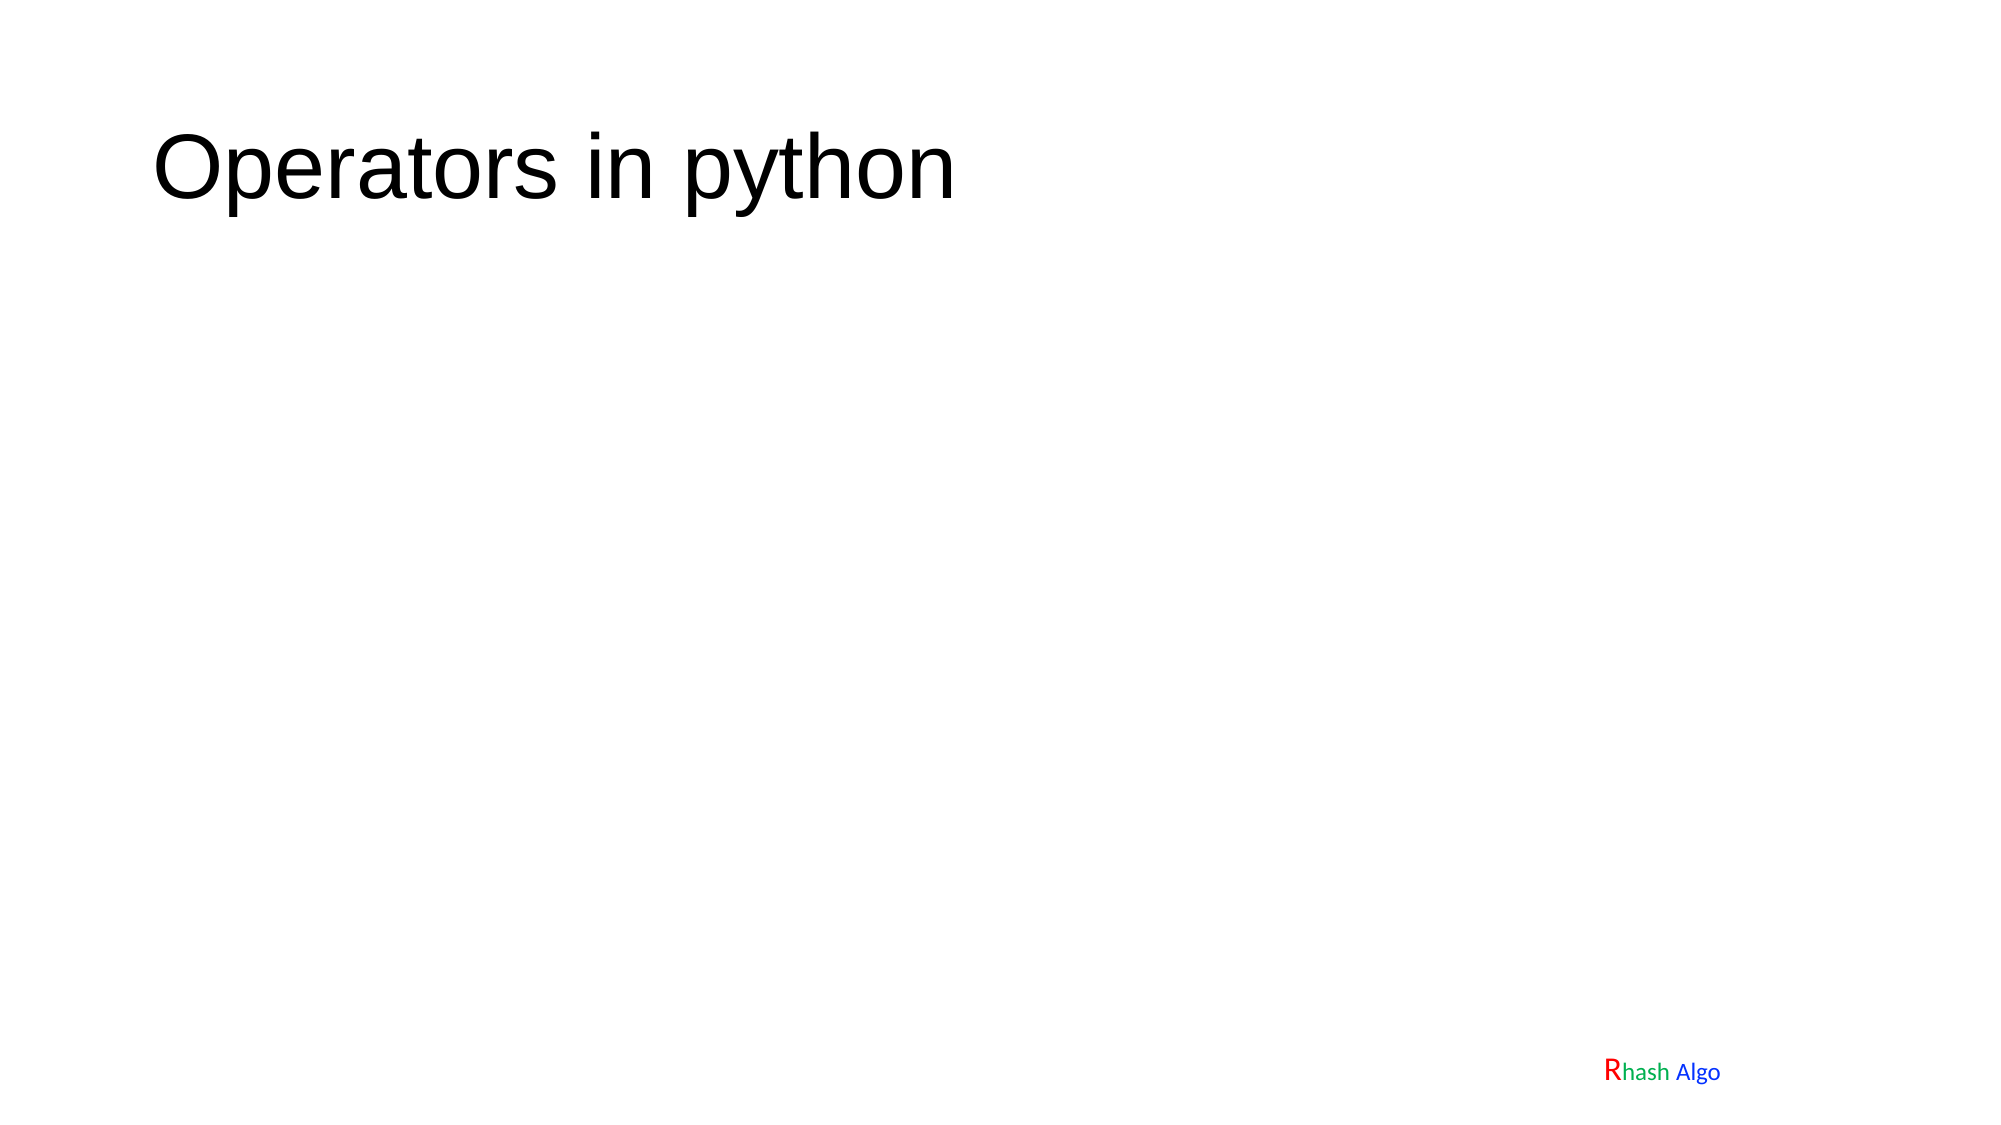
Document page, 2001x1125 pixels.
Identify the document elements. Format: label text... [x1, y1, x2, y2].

footer Rhash Algo [1325, 1037, 2000, 1097]
title Operators in python [137, 59, 1863, 278]
